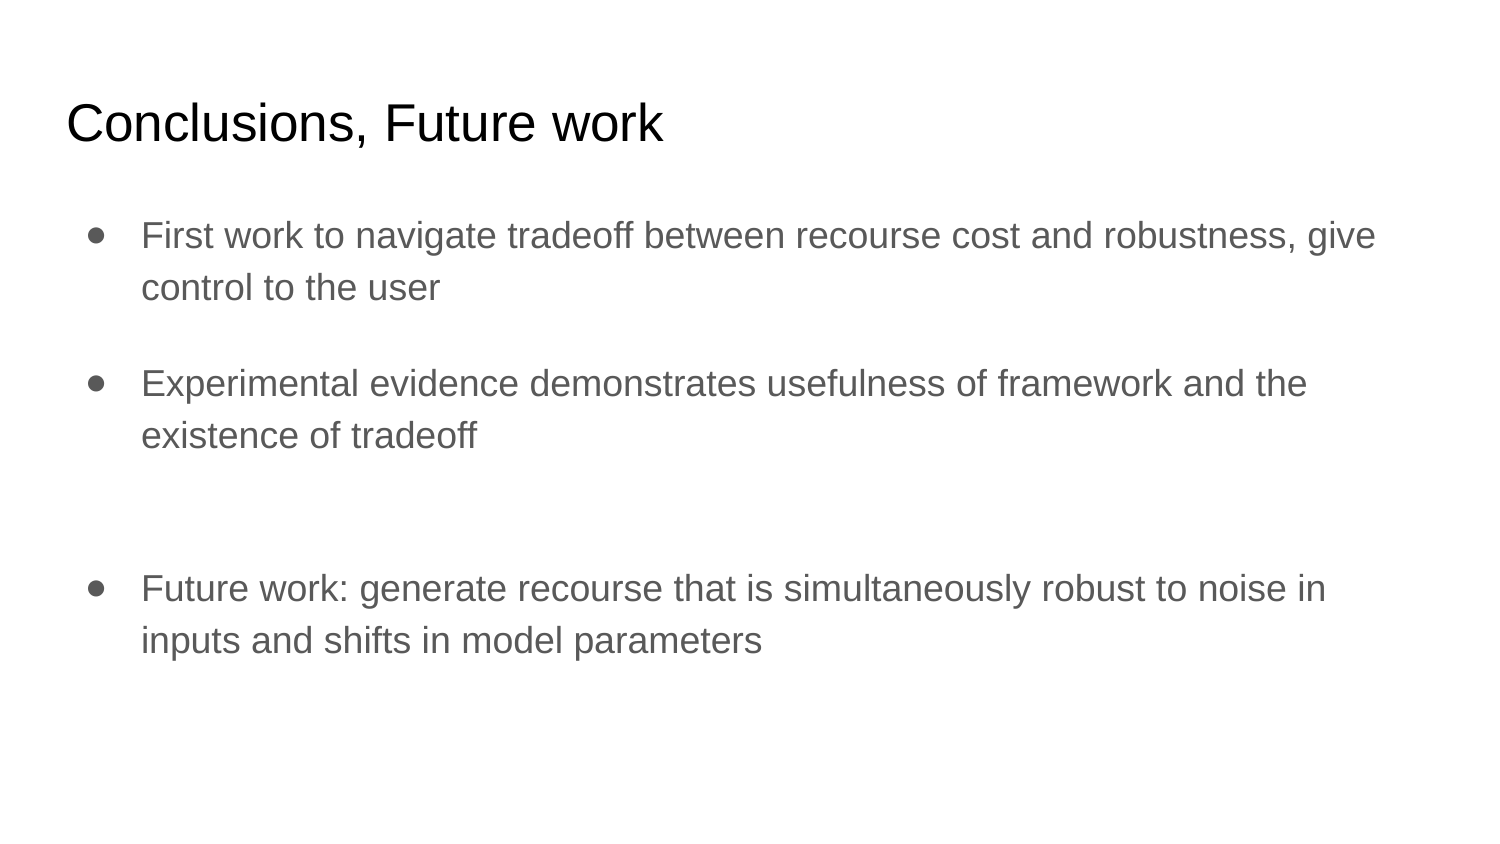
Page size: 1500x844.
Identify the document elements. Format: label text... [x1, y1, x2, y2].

title Conclusions, Future work [51, 72, 1449, 167]
list First work to navigate tradeoff between recourse cost and robustness, give control to the user Experimental evidence demonstrates usefulness of framework and the existence of tradeoff Future work: generate recourse that is simultaneously robust to noise in inputs and shifts in model parameters [51, 189, 1449, 750]
